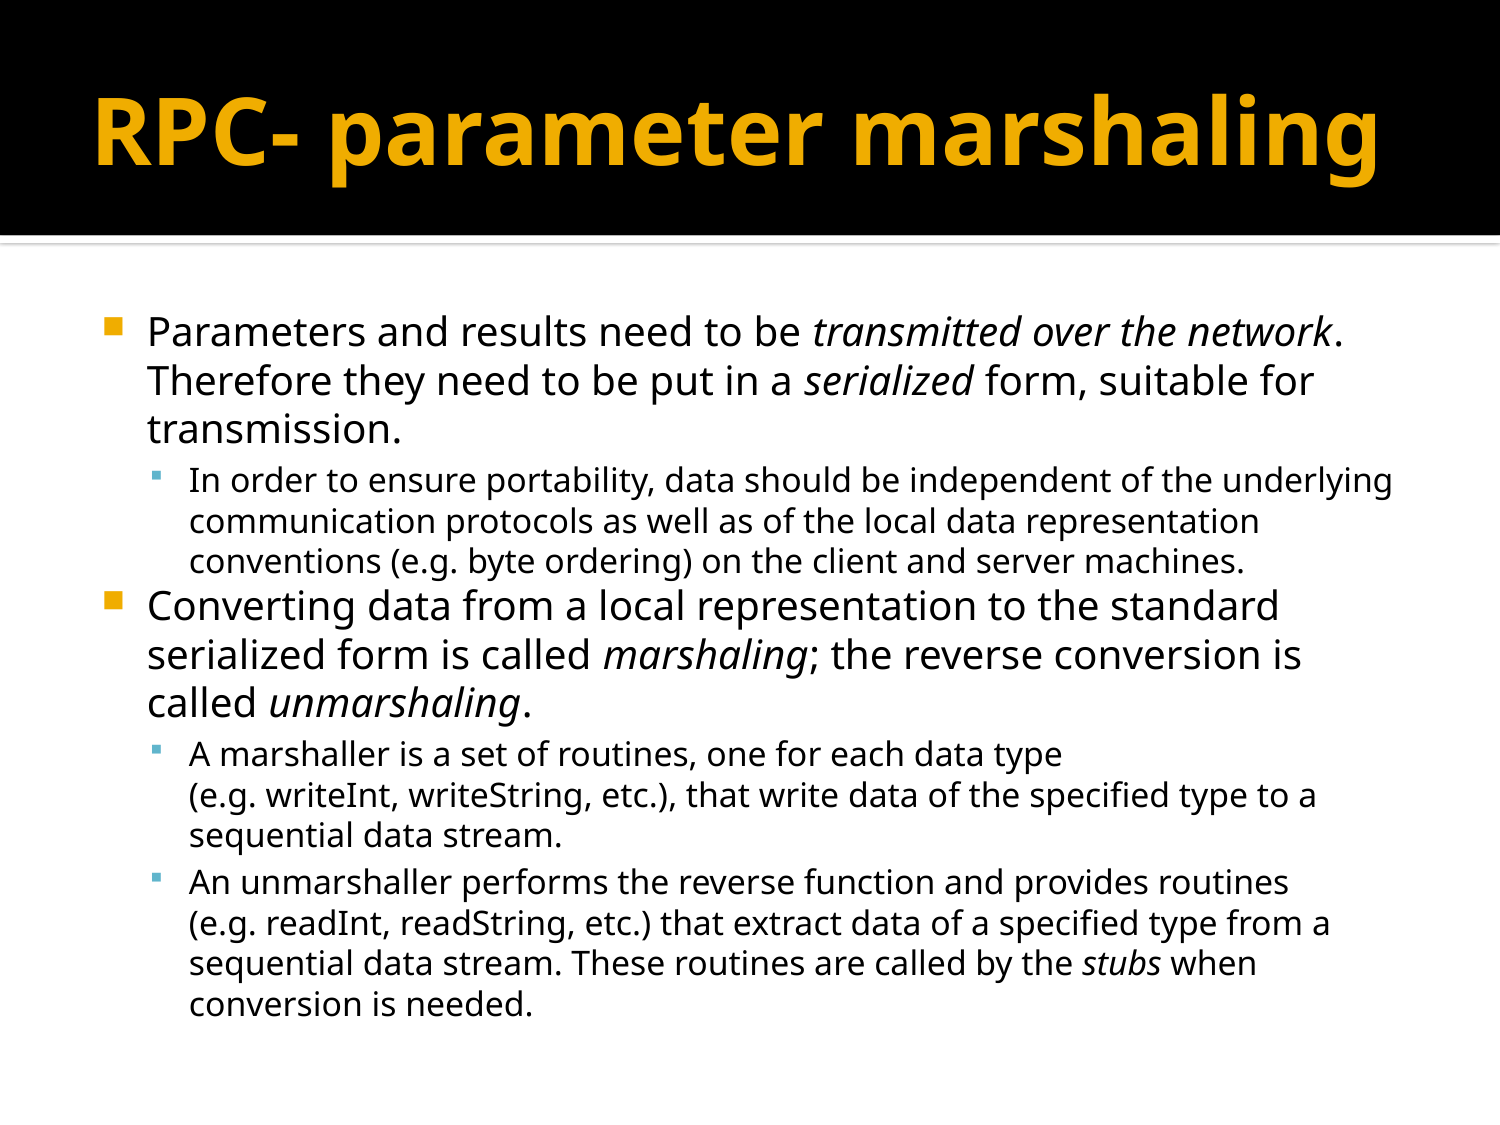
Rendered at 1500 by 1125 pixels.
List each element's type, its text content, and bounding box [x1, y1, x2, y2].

list Parameters and results need to be transmitted over the network. Therefore they need to be put in a serialized form, suitable for transmission. In order to ensure portability, data should be independent of the underlying communication protocols as well as of the local data representation conventions (e.g. byte ordering) on the client and server machines. Converting data from a local representation to the standard serialized form is called marshaling; the reverse conversion is called unmarshaling. A marshaller is a set of routines, one for each data type (e.g. writeInt, writeString, etc.), that write data of the specified type to a sequential data stream. An unmarshaller performs the reverse function and provides routines (e.g. readInt, readString, etc.) that extract data of a specified type from a sequential data stream. These routines are called by the stubs when conversion is needed. [75, 291, 1425, 1050]
title RPC- parameter marshaling [75, 25, 1425, 231]
